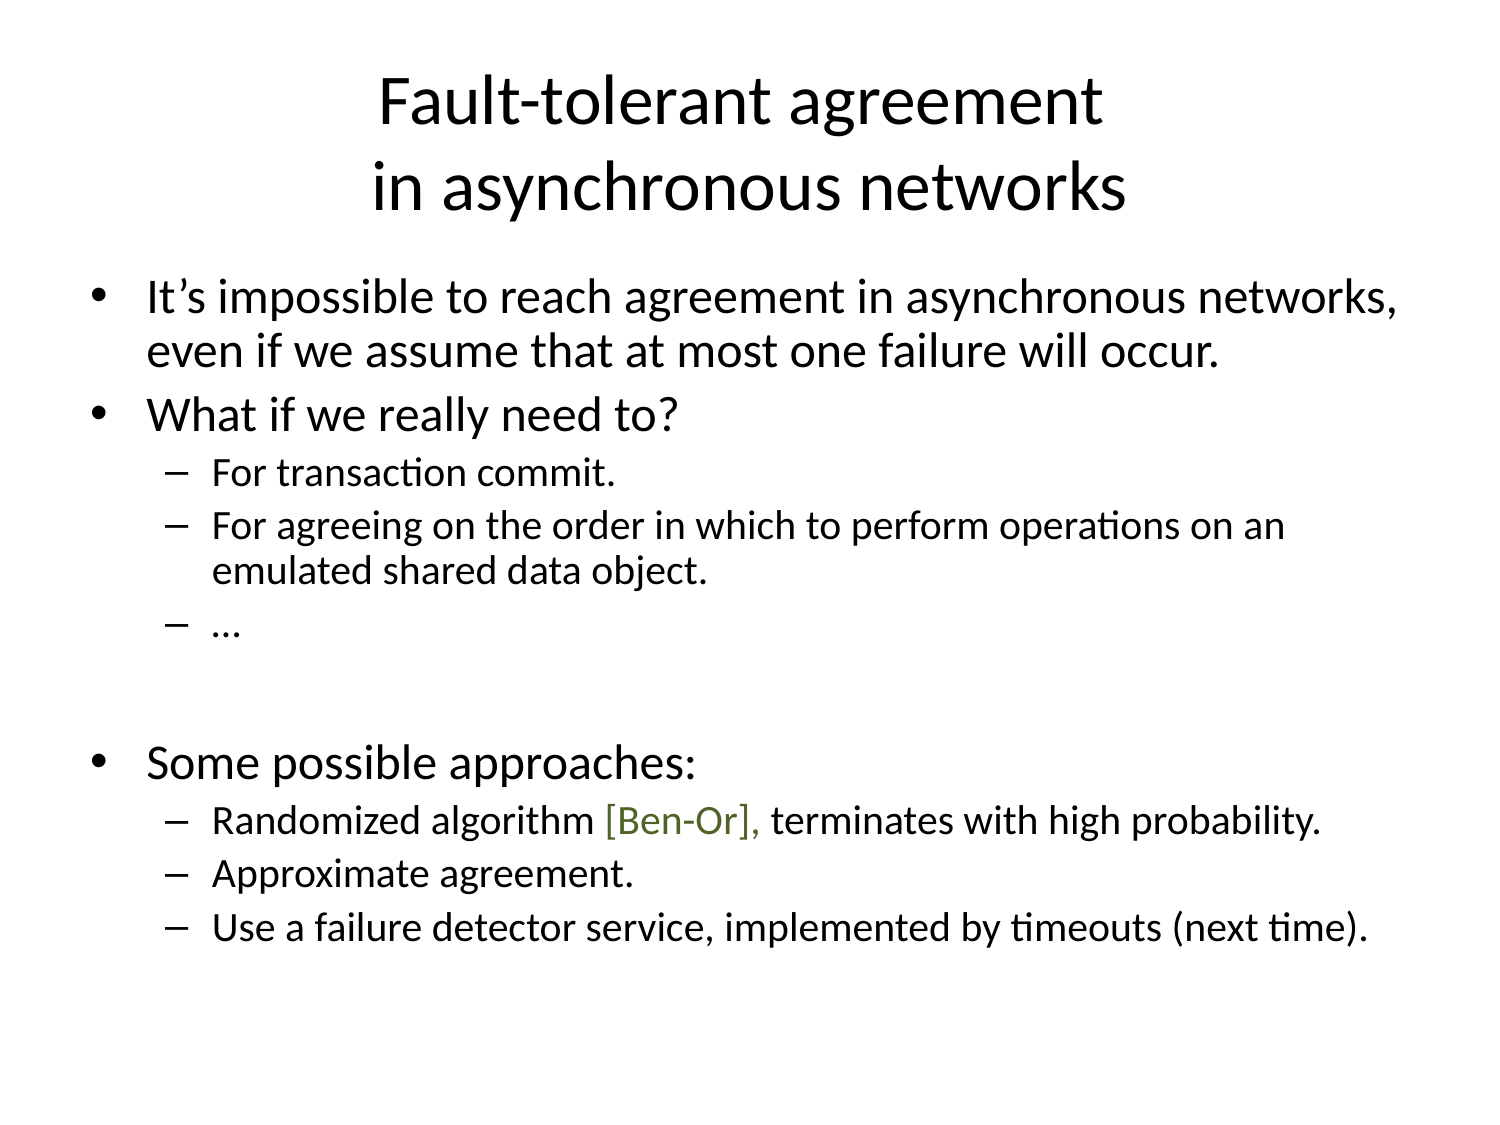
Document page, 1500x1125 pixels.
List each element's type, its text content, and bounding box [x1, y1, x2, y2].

list It’s impossible to reach agreement in asynchronous networks, even if we assume that at most one failure will occur. What if we really need to? For transaction commit. For agreeing on the order in which to perform operations on an emulated shared data object. … Some possible approaches: Randomized algorithm [Ben-Or], terminates with high probability. Approximate agreement. Use a failure detector service, implemented by timeouts (next time). [75, 262, 1425, 1005]
title Fault-tolerant agreement in asynchronous networks [75, 45, 1425, 233]
